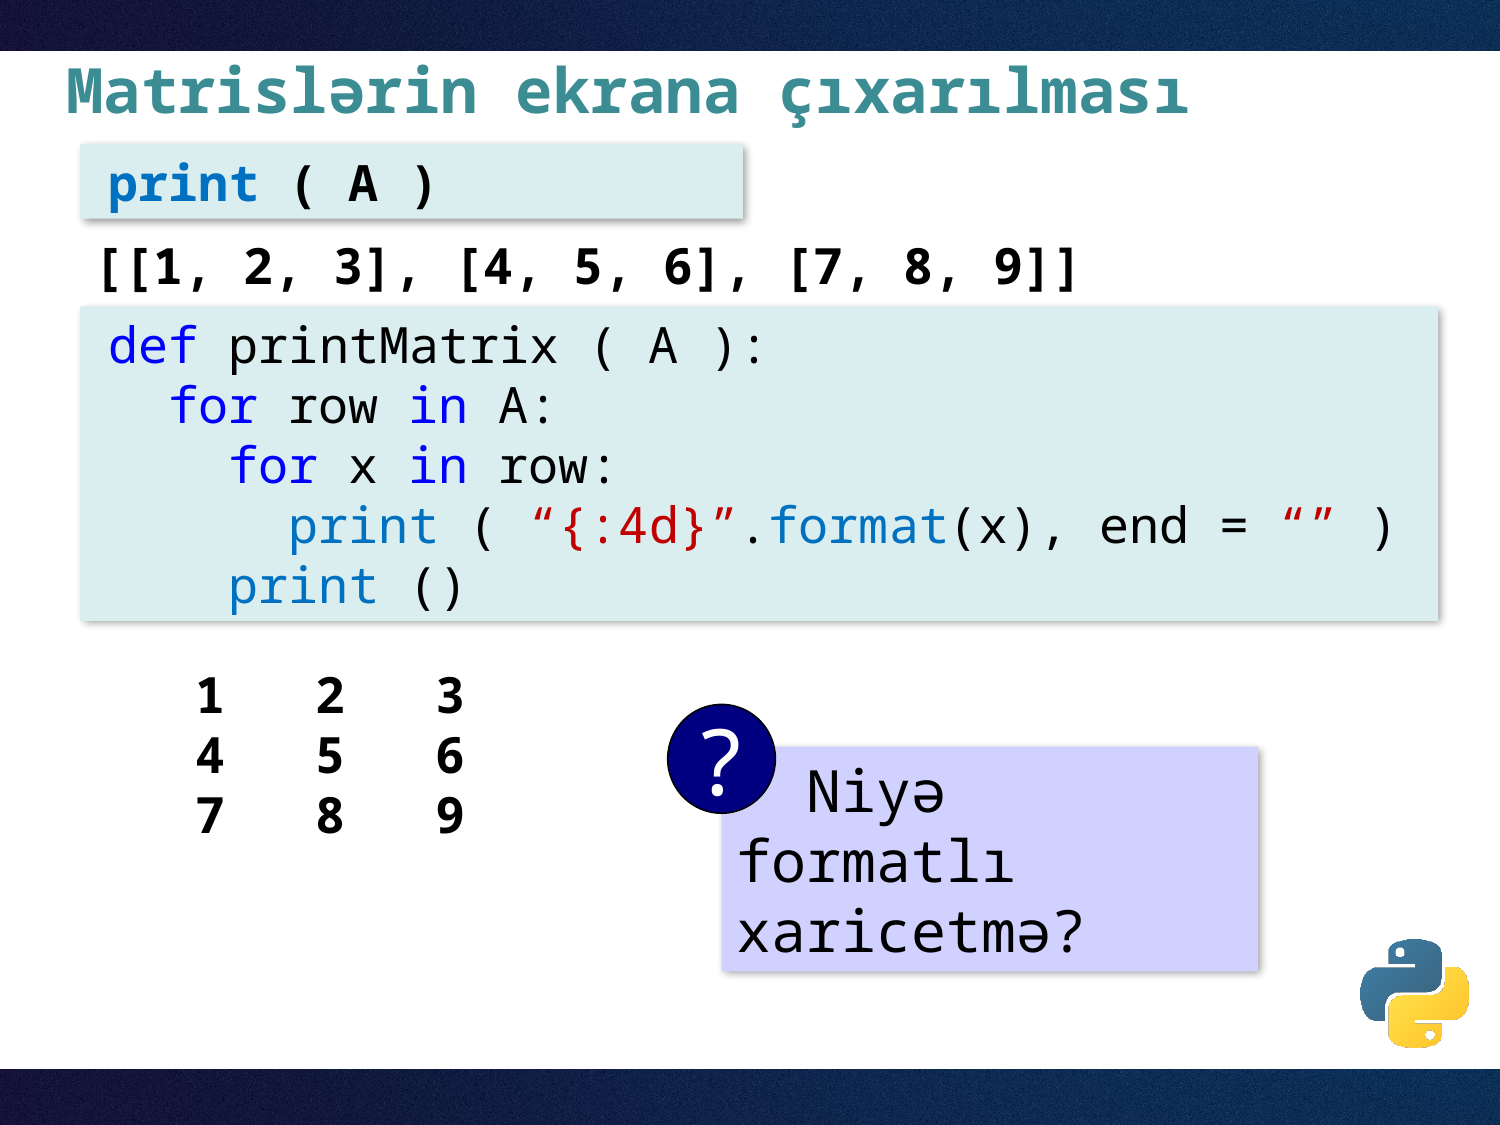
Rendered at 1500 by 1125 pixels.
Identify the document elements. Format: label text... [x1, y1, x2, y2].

picture [0, 0, 1500, 51]
text_box print ( A ) [80, 143, 743, 219]
picture [1360, 939, 1469, 1048]
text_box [667, 704, 1258, 904]
text_box 1 2 3 4 5 6 7 8 9 [90, 656, 481, 851]
picture [0, 1069, 1500, 1125]
text_box [[1, 2, 3], [4, 5, 6], [7, 8, 9]] [78, 226, 1098, 302]
title Matrislərin ekrana çıxarılması [51, 49, 1425, 127]
text_box def printMatrix ( A ): for row in A: for x in row: print ( “{:4d}”.format(x), end = “” ) print () [80, 306, 1439, 621]
